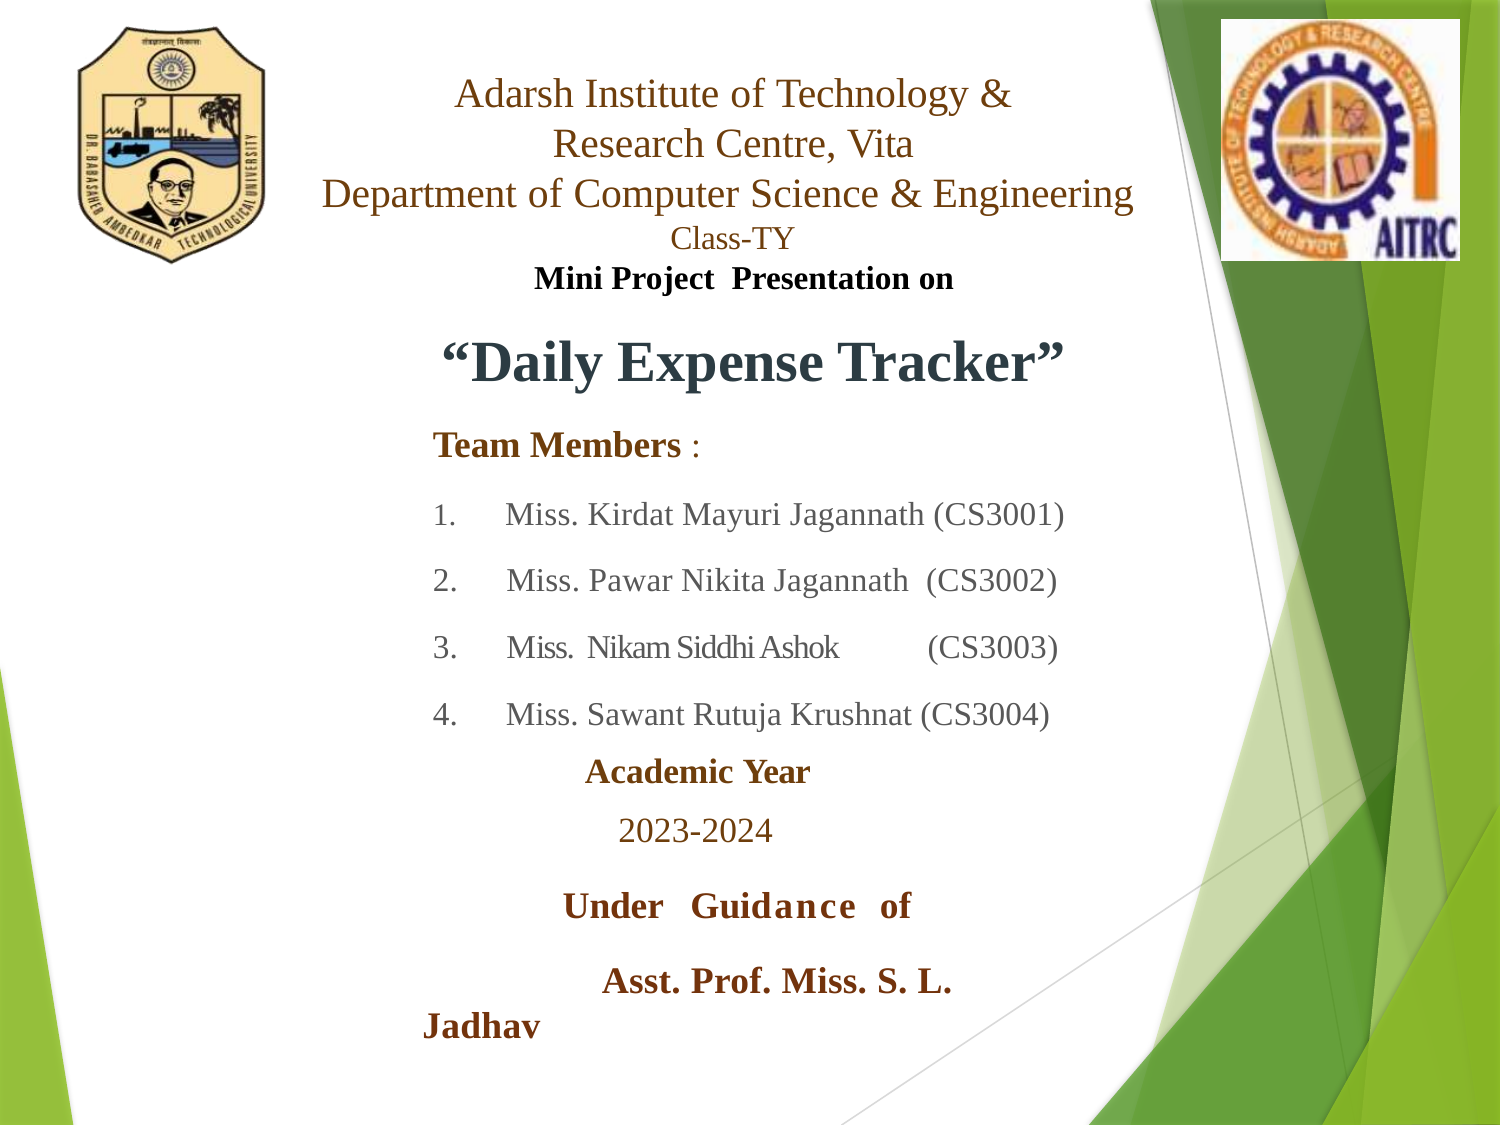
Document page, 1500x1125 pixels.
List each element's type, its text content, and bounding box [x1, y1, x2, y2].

picture [36, 24, 311, 267]
picture [1221, 19, 1461, 262]
text_box Adarsh Institute of Technology & Research Centre, Vita Department of Computer Science & Engineering Class-TY Mini Project Presentation on “Daily Expense Tracker” Team Members : Miss. Kirdat Mayuri Jagannath (CS3001) Miss. Pawar Nikita Jagannath (CS3002) Miss. Nikam Siddhi Ashok (CS3003) Miss. Sawant Rutuja Krushnat (CS3004) Academic Year 2023-2024 Under Guidance of Asst. Prof. Miss. S. L. Jadhav [310, 63, 1222, 1046]
